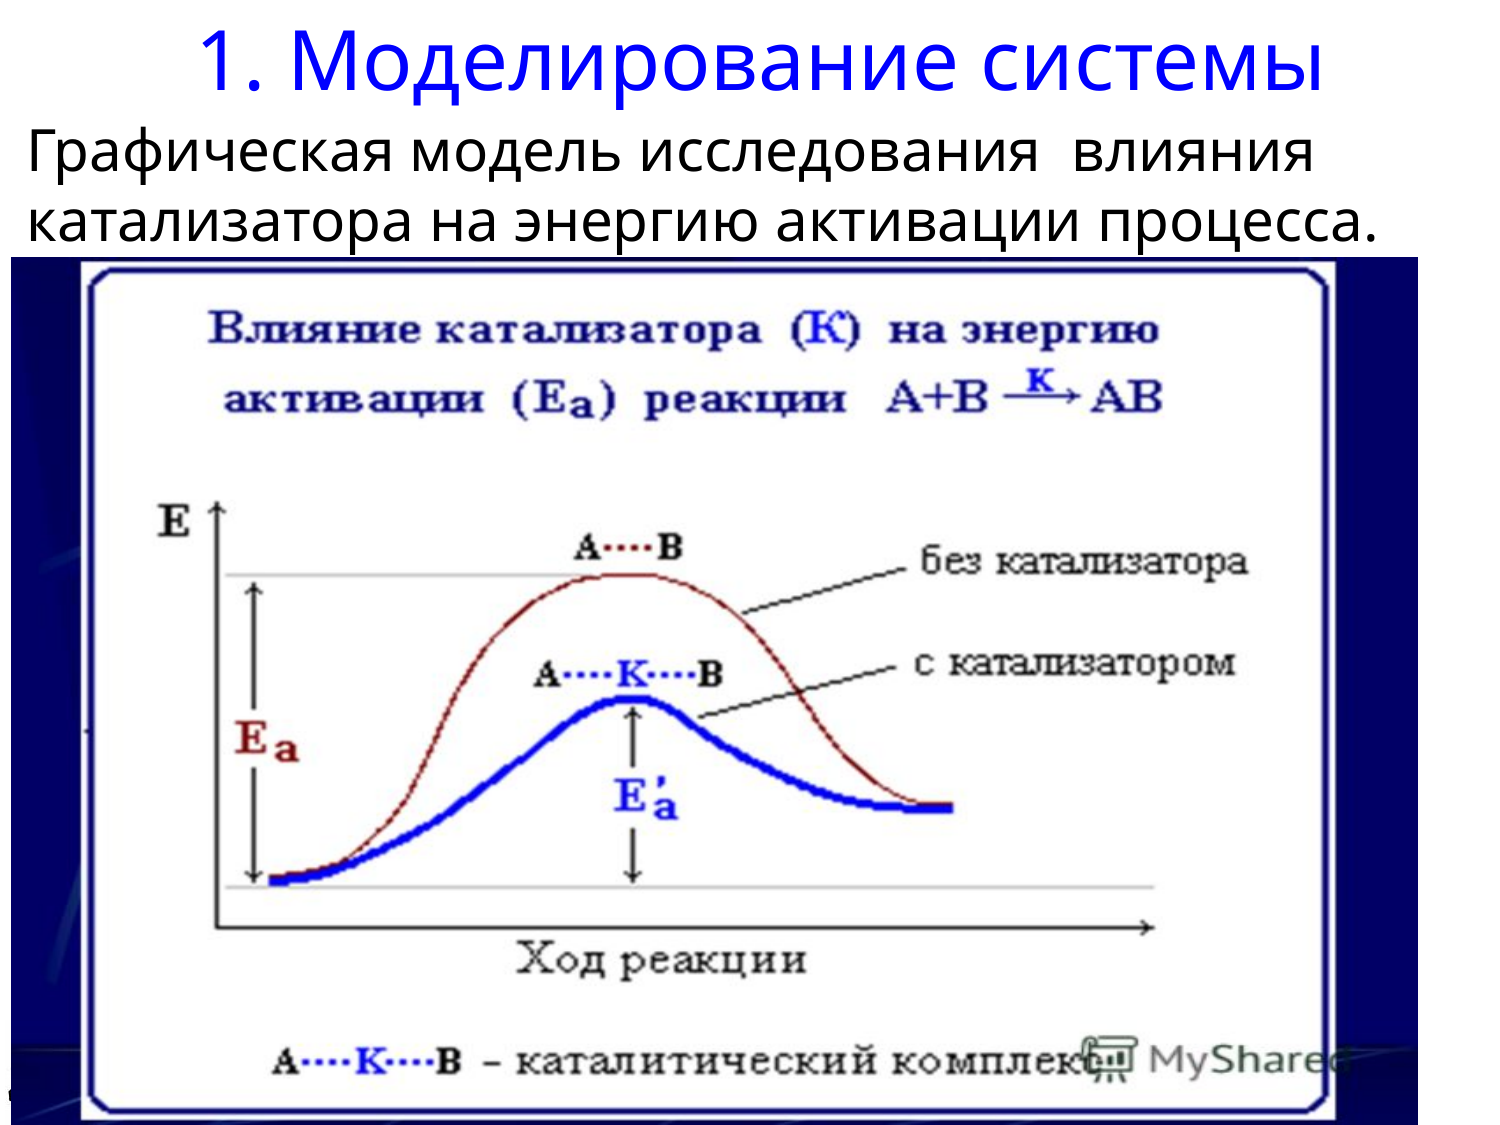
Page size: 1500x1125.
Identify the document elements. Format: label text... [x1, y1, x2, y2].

picture [5, 257, 1419, 1125]
text_box 1. Моделирование системы [175, 0, 1348, 114]
text_box Графическая модель исследования влияния катализатора на энергию активации процесса. [11, 105, 1500, 261]
